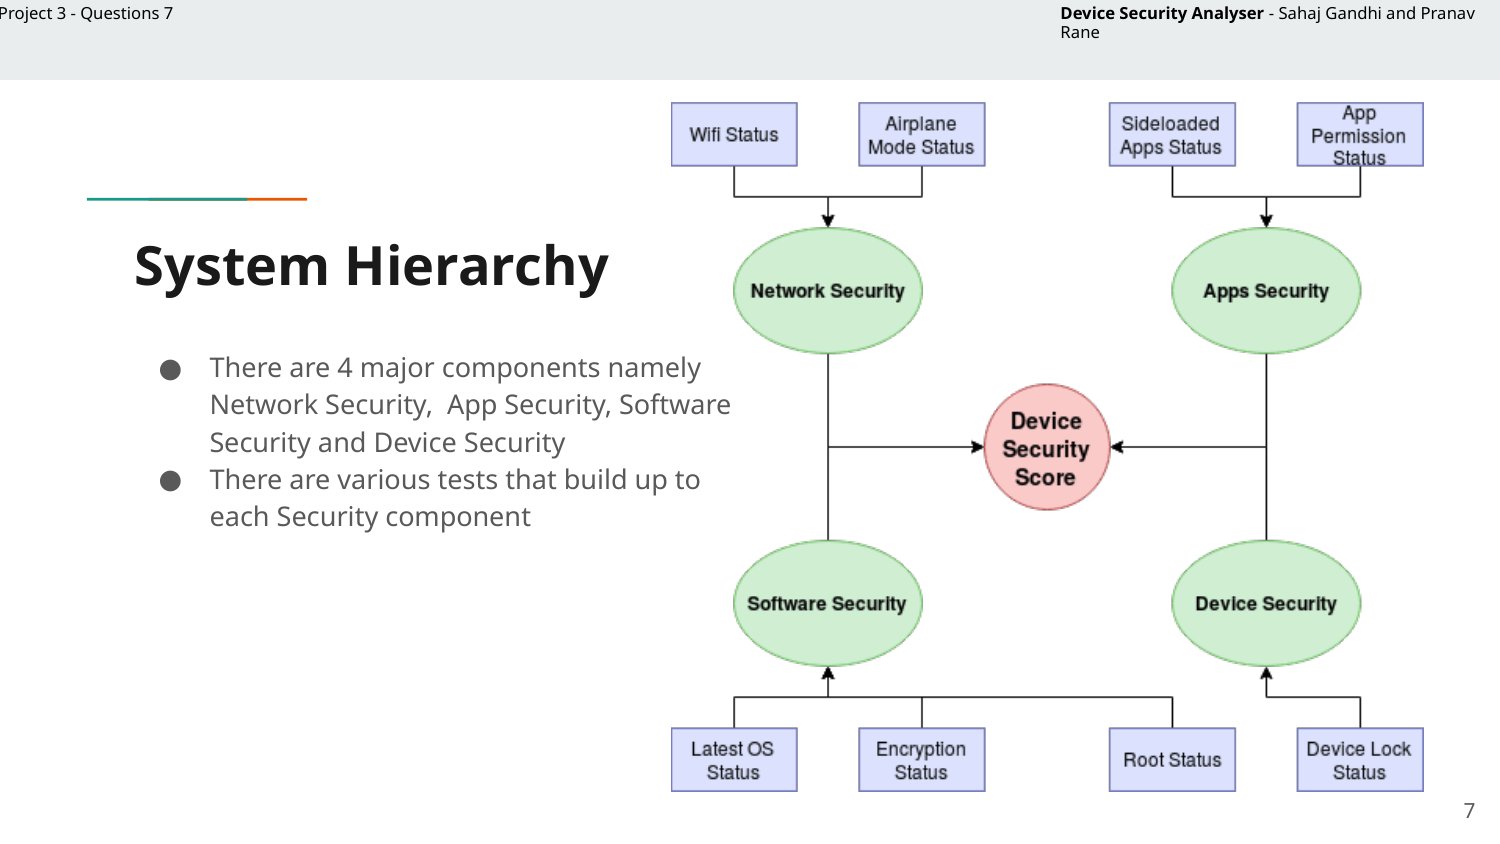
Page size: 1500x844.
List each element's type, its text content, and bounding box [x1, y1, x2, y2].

slide_number ‹#› [1400, 779, 1491, 844]
text_box Device Security Analyser - Sahaj Gandhi and Pranav Rane [1045, 0, 1500, 22]
text_box Project 3 - Questions 7 [0, 0, 450, 22]
title System Hierarchy [119, 216, 666, 305]
list There are 4 major components namely Network Security, App Security, Software Security and Device Security There are various tests that build up to each Security component [119, 330, 666, 702]
picture [671, 100, 1424, 792]
